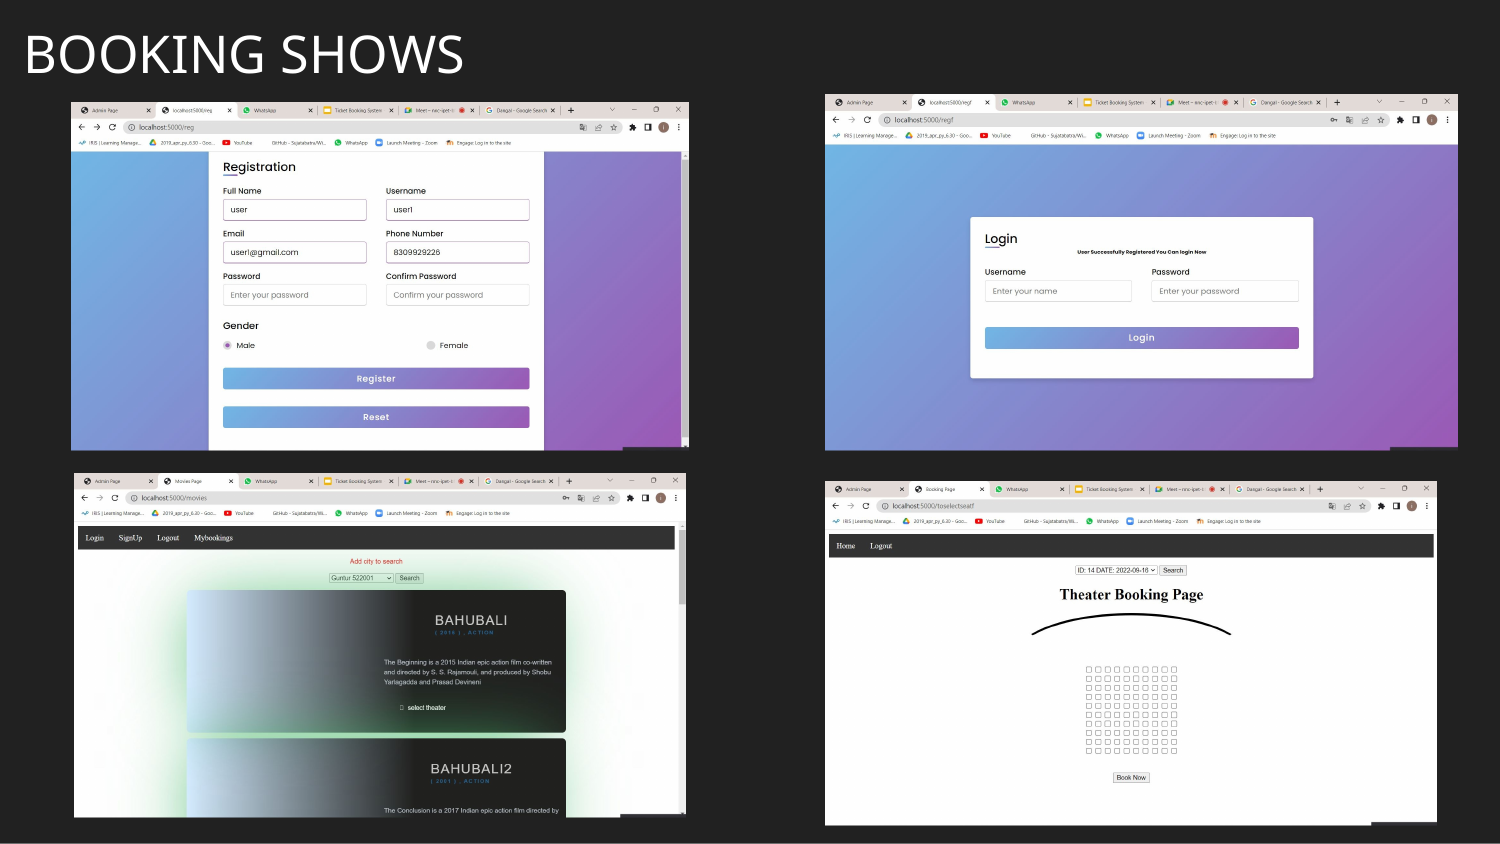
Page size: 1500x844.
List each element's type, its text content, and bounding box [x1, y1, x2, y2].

picture [825, 94, 1459, 451]
picture [825, 481, 1437, 826]
picture [70, 102, 690, 451]
picture [74, 473, 686, 818]
title BOOKING SHOWS [21, 18, 483, 162]
